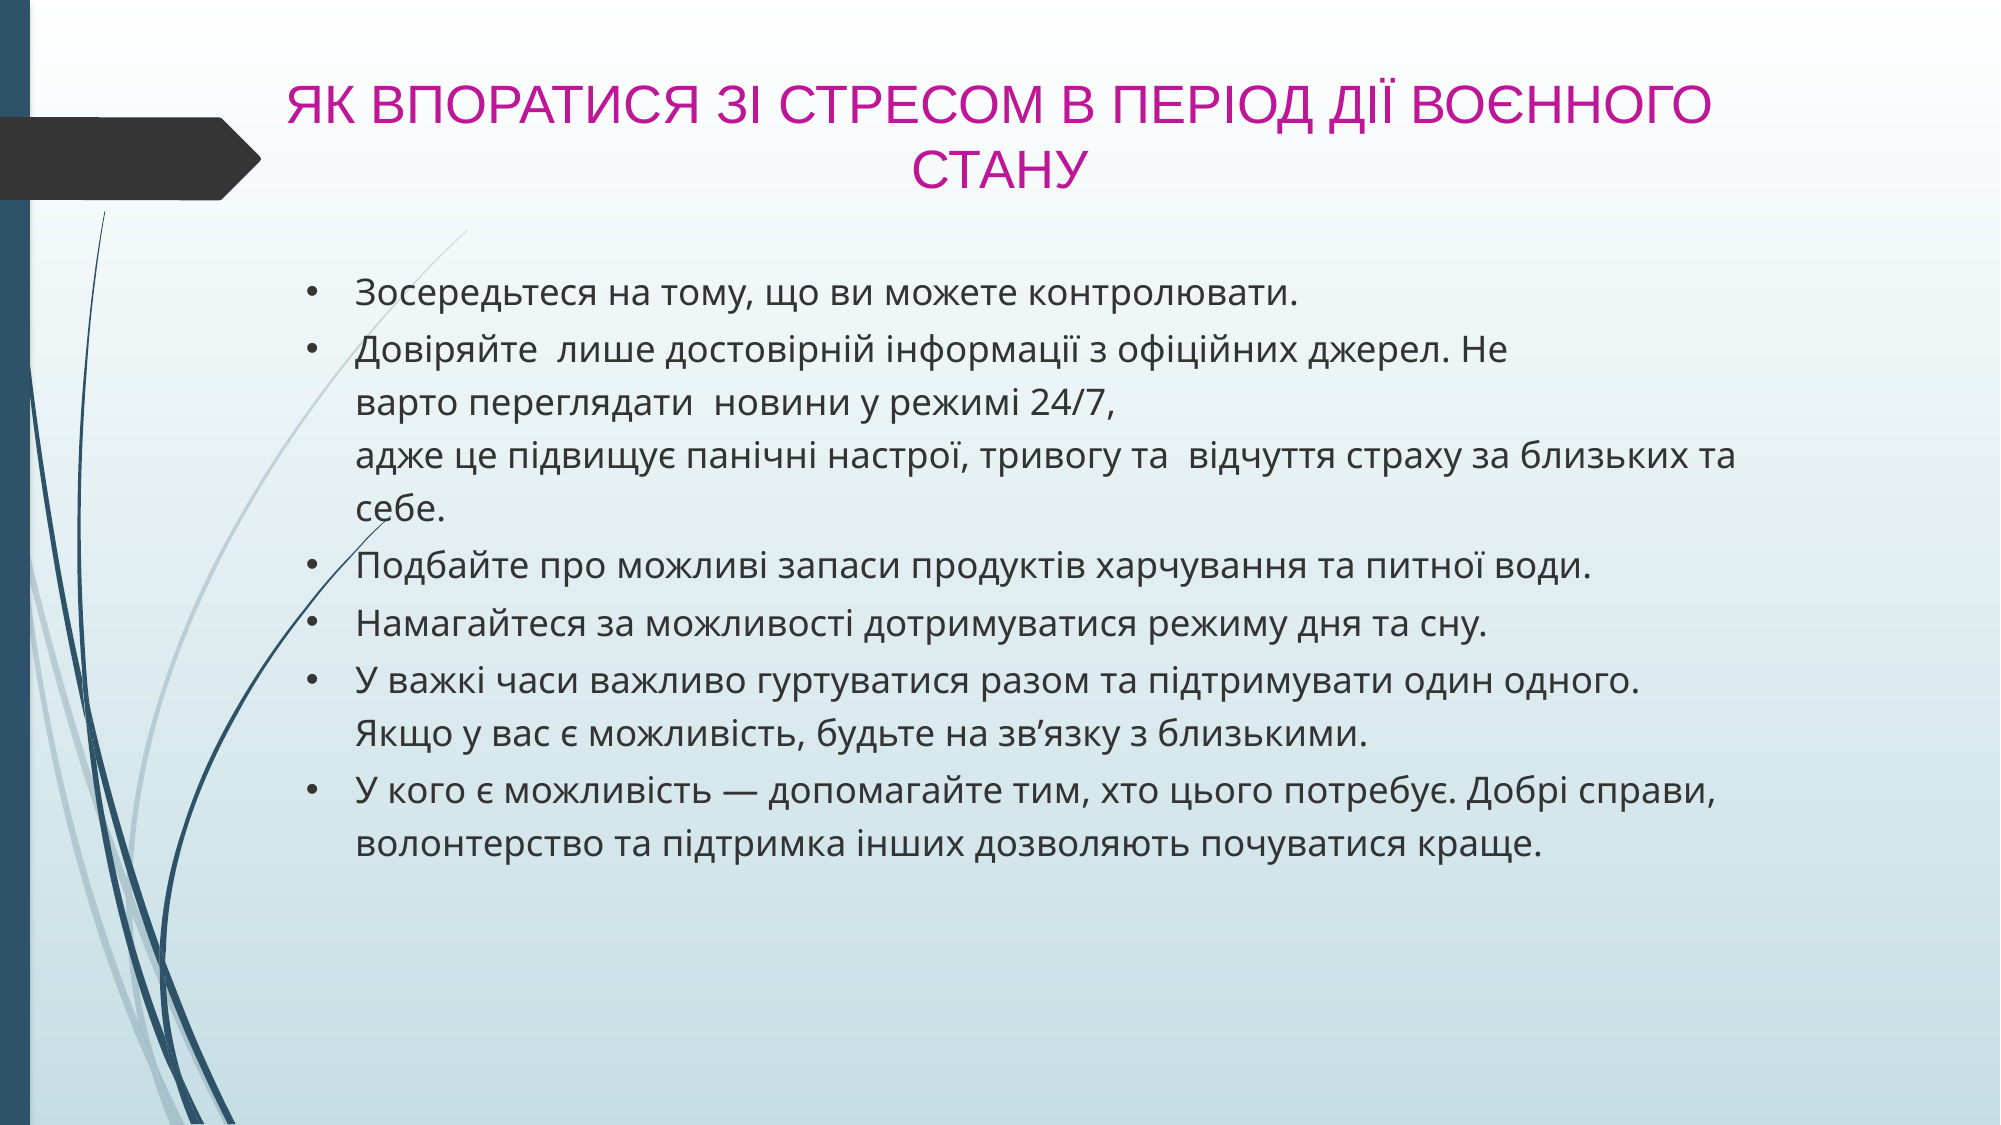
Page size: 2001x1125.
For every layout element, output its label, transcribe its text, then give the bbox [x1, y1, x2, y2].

list Зосередьтеся на тому, що ви можете контролювати. Довіряйте лише достовірній інформації з офіційних джерел. Не варто переглядати новини у режимі 24/7, адже це підвищує панічні настрої, тривогу та відчуття страху за близьких та себе. Подбайте про можливі запаси продуктів харчування та питної води. Намагайтеся за можливості дотримуватися режиму дня та сну. У важкі часи важливо гуртуватися разом та підтримувати один одного. Якщо у вас є можливість, будьте на зв’язку з близькими. У кого є можливість — допомагайте тим, хто цього потребує. Добрі справи, волонтерство та підтримка інших дозволяють почуватися краще. [290, 252, 1754, 873]
title ЯК ВПОРАТИСЯ ЗІ СТРЕСОМ В ПЕРІОД ДІЇ ВОЄННОГО СТАНУ [269, 62, 1731, 273]
